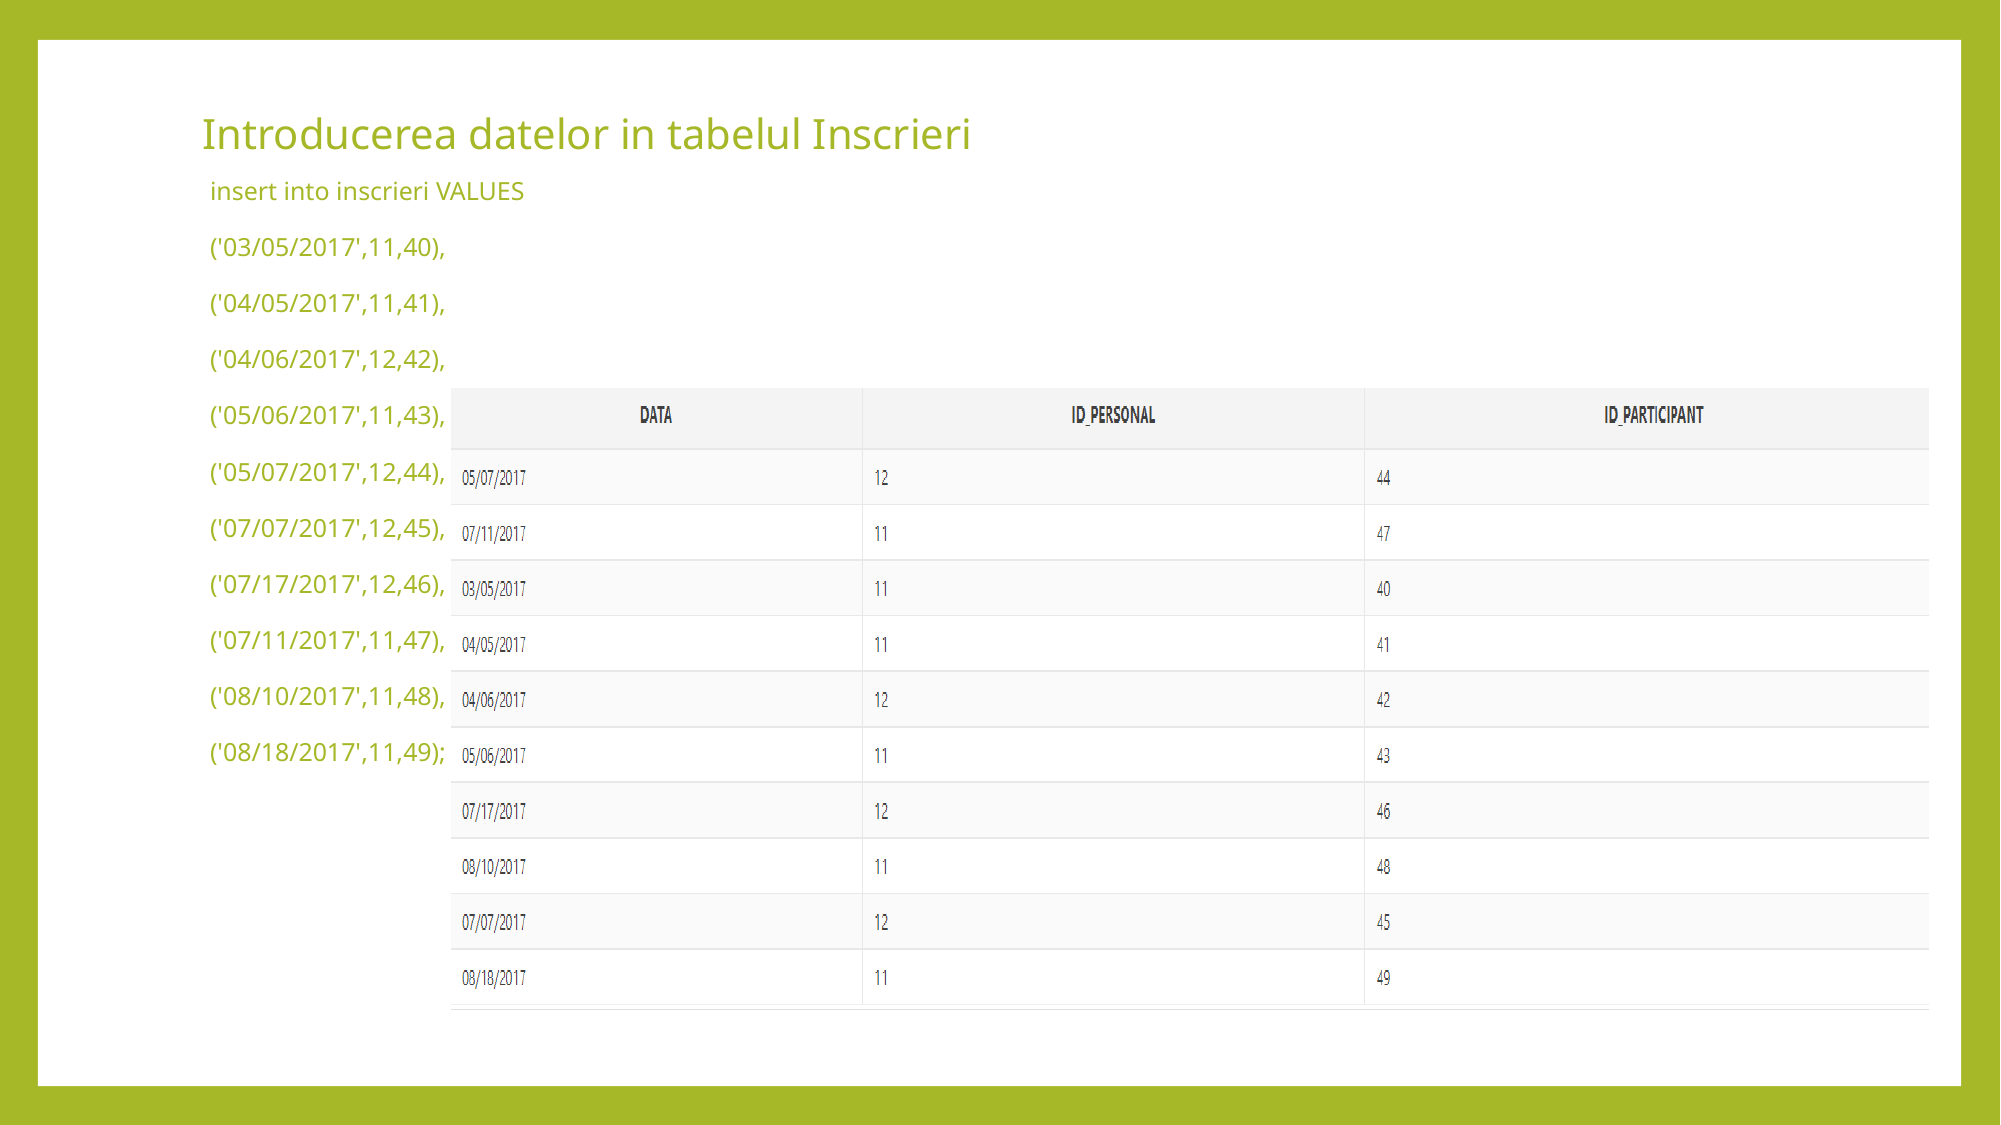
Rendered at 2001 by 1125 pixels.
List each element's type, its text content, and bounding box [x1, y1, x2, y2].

list insert into inscrieri VALUES ('03/05/2017',11,40), ('04/05/2017',11,41), ('04/06/2017',12,42), ('05/06/2017',11,43), ('05/07/2017',12,44), ('07/07/2017',12,45), ('07/17/2017',12,46), ('07/11/2017',11,47), ('08/10/2017',11,48), ('08/18/2017',11,49); [187, 171, 1808, 1000]
picture [451, 387, 1929, 1017]
title Introducerea datelor in tabelul Inscrieri [187, 99, 1808, 171]
